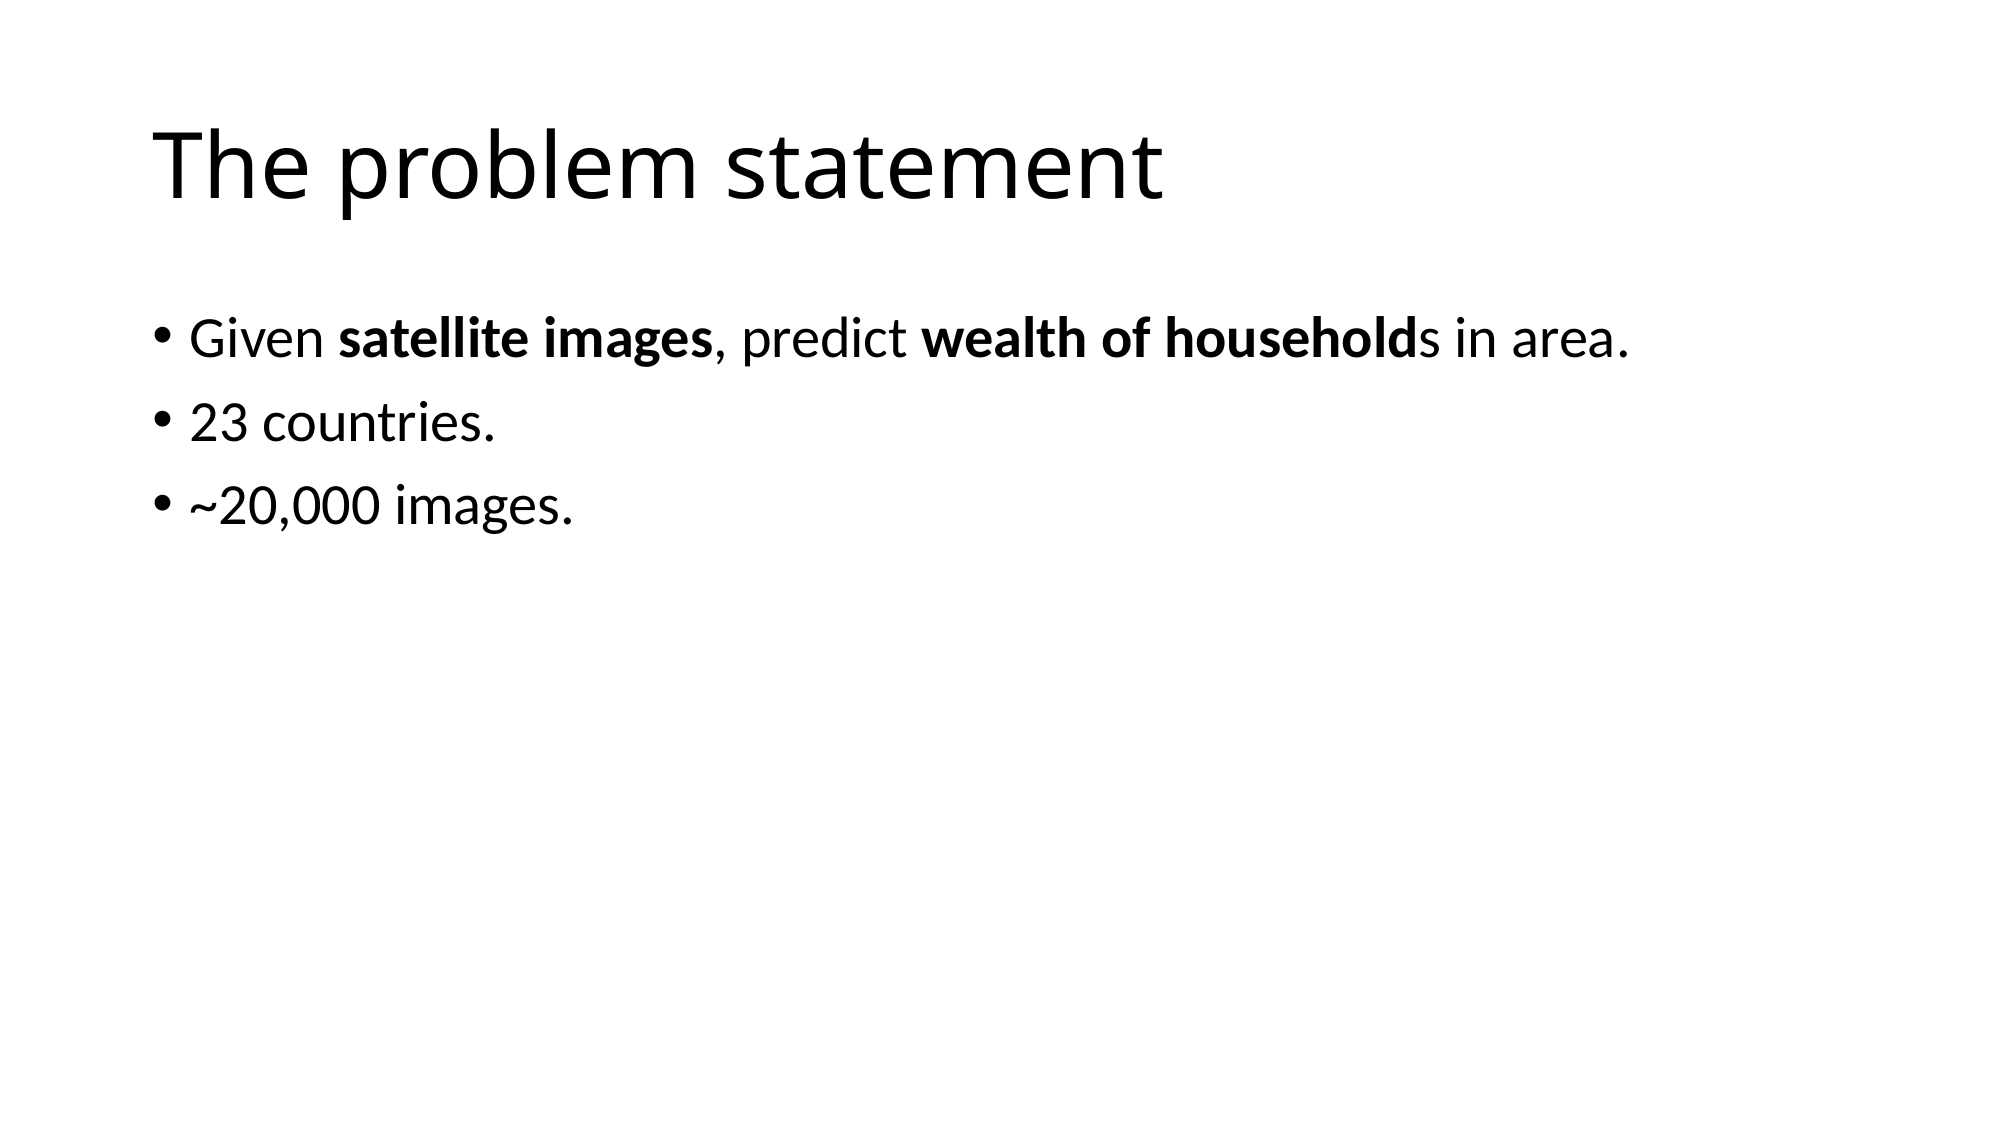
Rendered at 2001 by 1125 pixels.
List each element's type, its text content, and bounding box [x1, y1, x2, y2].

list Given satellite images, predict wealth of households in area. 23 countries. ~20,000 images. [137, 299, 1863, 1014]
title The problem statement [137, 59, 1863, 278]
